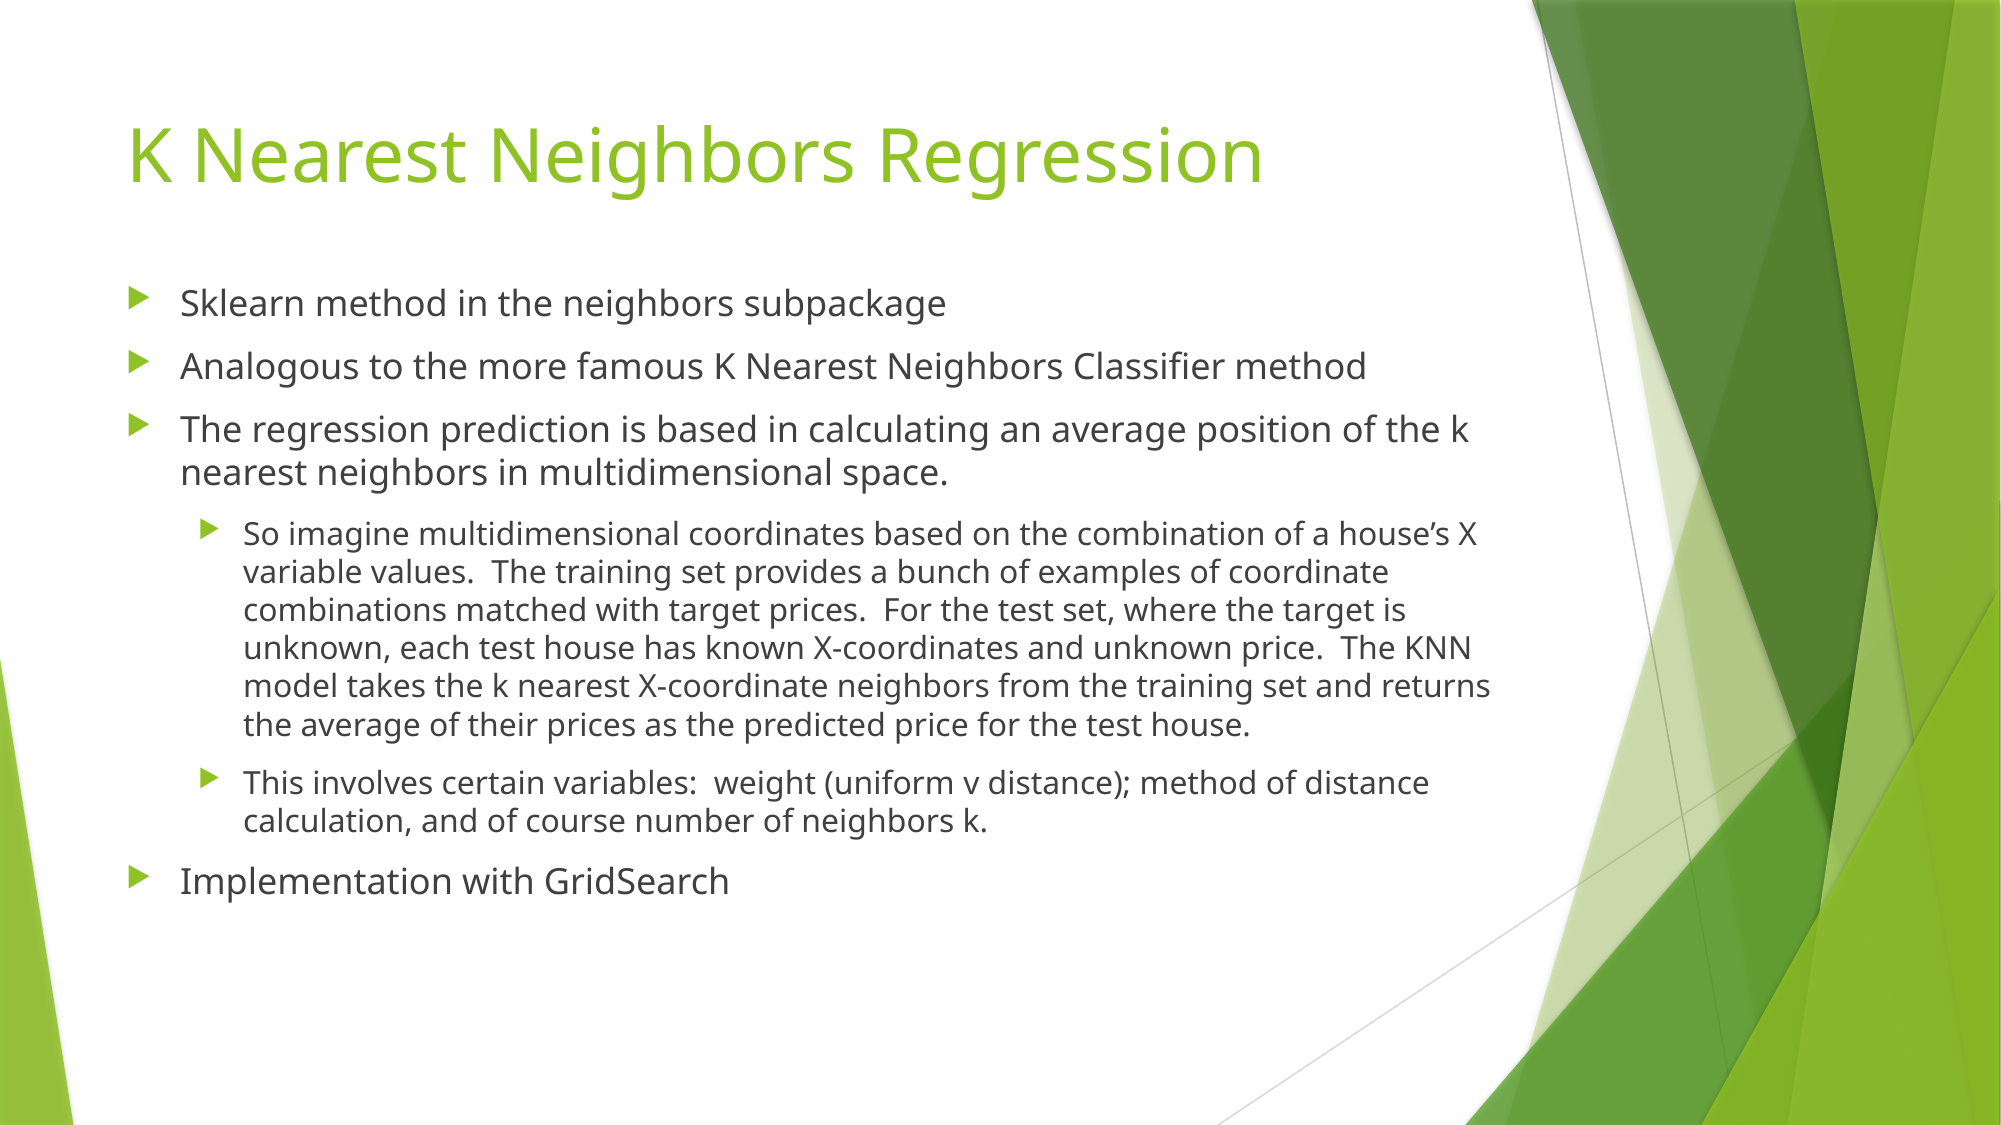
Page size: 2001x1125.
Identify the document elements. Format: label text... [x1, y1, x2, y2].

title K Nearest Neighbors Regression [111, 99, 1522, 273]
list Sklearn method in the neighbors subpackage Analogous to the more famous K Nearest Neighbors Classifier method The regression prediction is based in calculating an average position of the k nearest neighbors in multidimensional space. So imagine multidimensional coordinates based on the combination of a house’s X variable values. The training set provides a bunch of examples of coordinate combinations matched with target prices. For the test set, where the target is unknown, each test house has known X-coordinates and unknown price. The KNN model takes the k nearest X-coordinate neighbors from the training set and returns the average of their prices as the predicted price for the test house. This involves certain variables: weight (uniform v distance); method of distance calculation, and of course number of neighbors k. Implementation with GridSearch [111, 273, 1522, 910]
